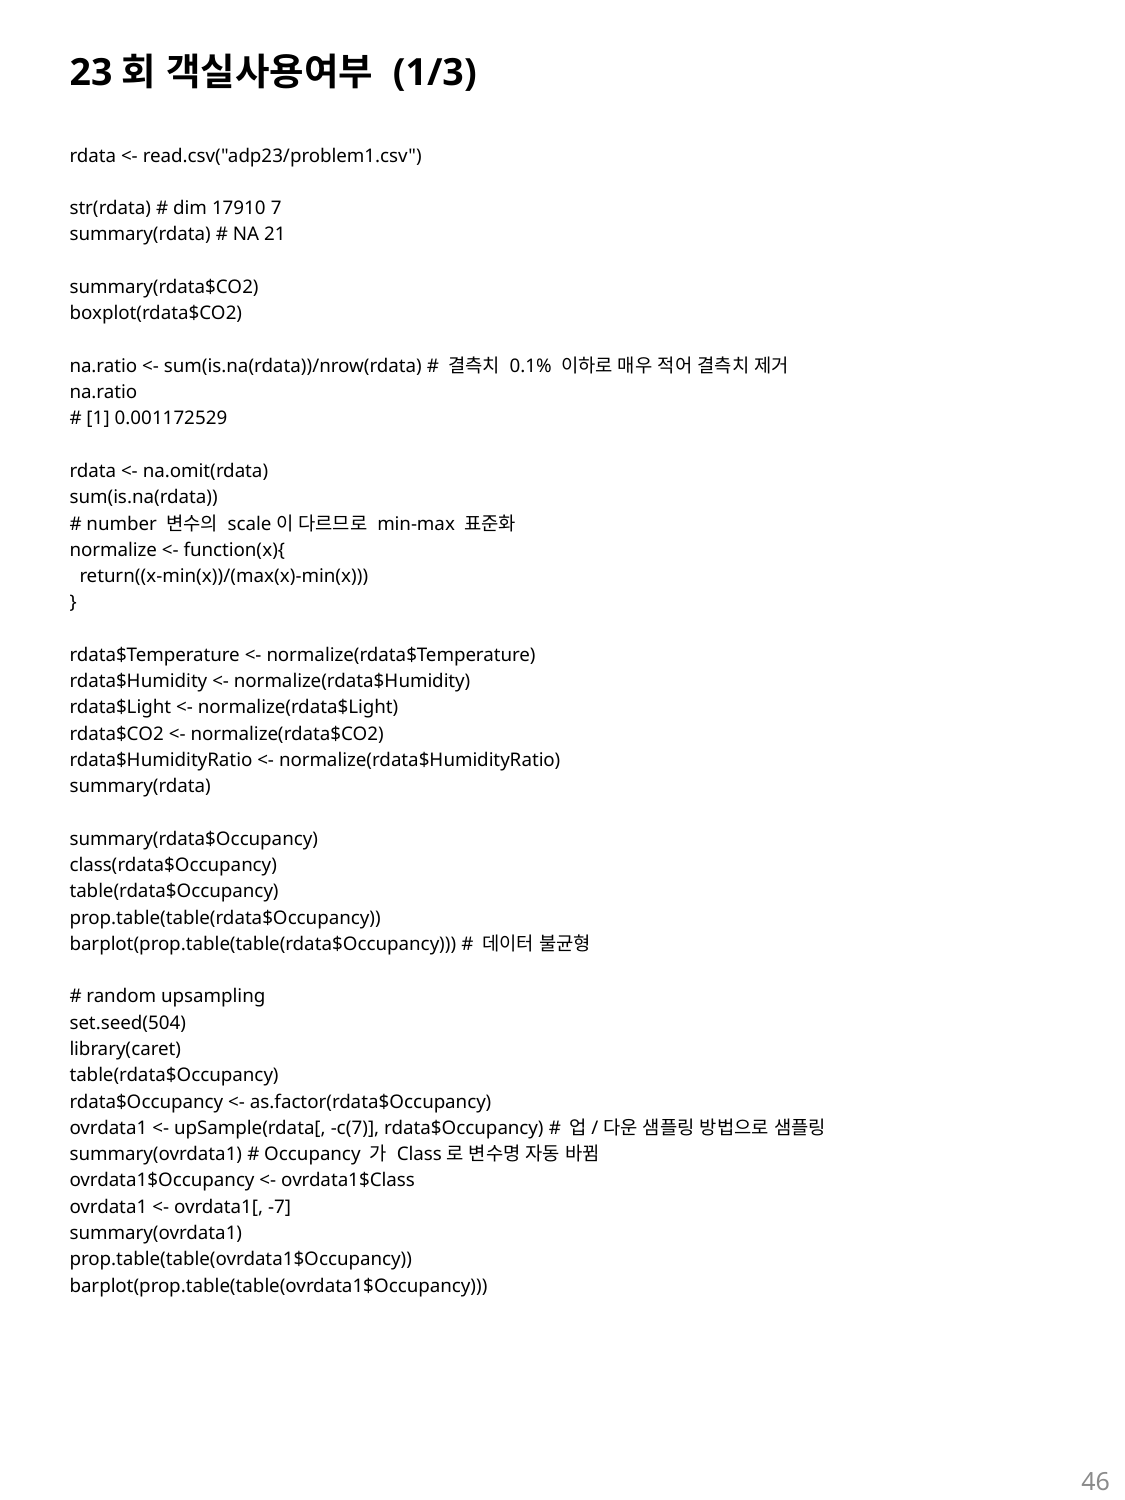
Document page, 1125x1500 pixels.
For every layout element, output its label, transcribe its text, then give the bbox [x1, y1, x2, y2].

title 23회 객실사용여부 (1/3) [54, 17, 1068, 124]
list rdata <- read.csv("adp23/problem1.csv") str(rdata) # dim 17910 7 summary(rdata) # NA 21 summary(rdata$CO2) boxplot(rdata$CO2) na.ratio <- sum(is.na(rdata))/nrow(rdata) # 결측치 0.1% 이하로 매우 적어 결측치 제거 na.ratio # [1] 0.001172529 rdata <- na.omit(rdata) sum(is.na(rdata)) # number 변수의 scale이 다르므로 min-max 표준화 normalize <- function(x){ return((x-min(x))/(max(x)-min(x))) } rdata$Temperature <- normalize(rdata$Temperature) rdata$Humidity <- normalize(rdata$Humidity) rdata$Light <- normalize(rdata$Light) rdata$CO2 <- normalize(rdata$CO2) rdata$HumidityRatio <- normalize(rdata$HumidityRatio) summary(rdata) summary(rdata$Occupancy) class(rdata$Occupancy) table(rdata$Occupancy) prop.table(table(rdata$Occupancy)) barplot(prop.table(table(rdata$Occupancy))) # 데이터 불균형 # random upsampling set.seed(504) library(caret) table(rdata$Occupancy) rdata$Occupancy <- as.factor(rdata$Occupancy) ovrdata1 <- upSample(rdata[, -c(7)], rdata$Occupancy) # 업/다운 샘플링 방법으로 샘플링 summary(ovrdata1) # Occupancy 가 Class로 변수명 자동 바뀜 ovrdata1$Occupancy <- ovrdata1$Class ovrdata1 <- ovrdata1[, -7] summary(ovrdata1) prop.table(table(ovrdata1$Occupancy)) barplot(prop.table(table(ovrdata1$Occupancy))) [54, 135, 1068, 1483]
slide_number 46 [862, 1464, 1125, 1500]
